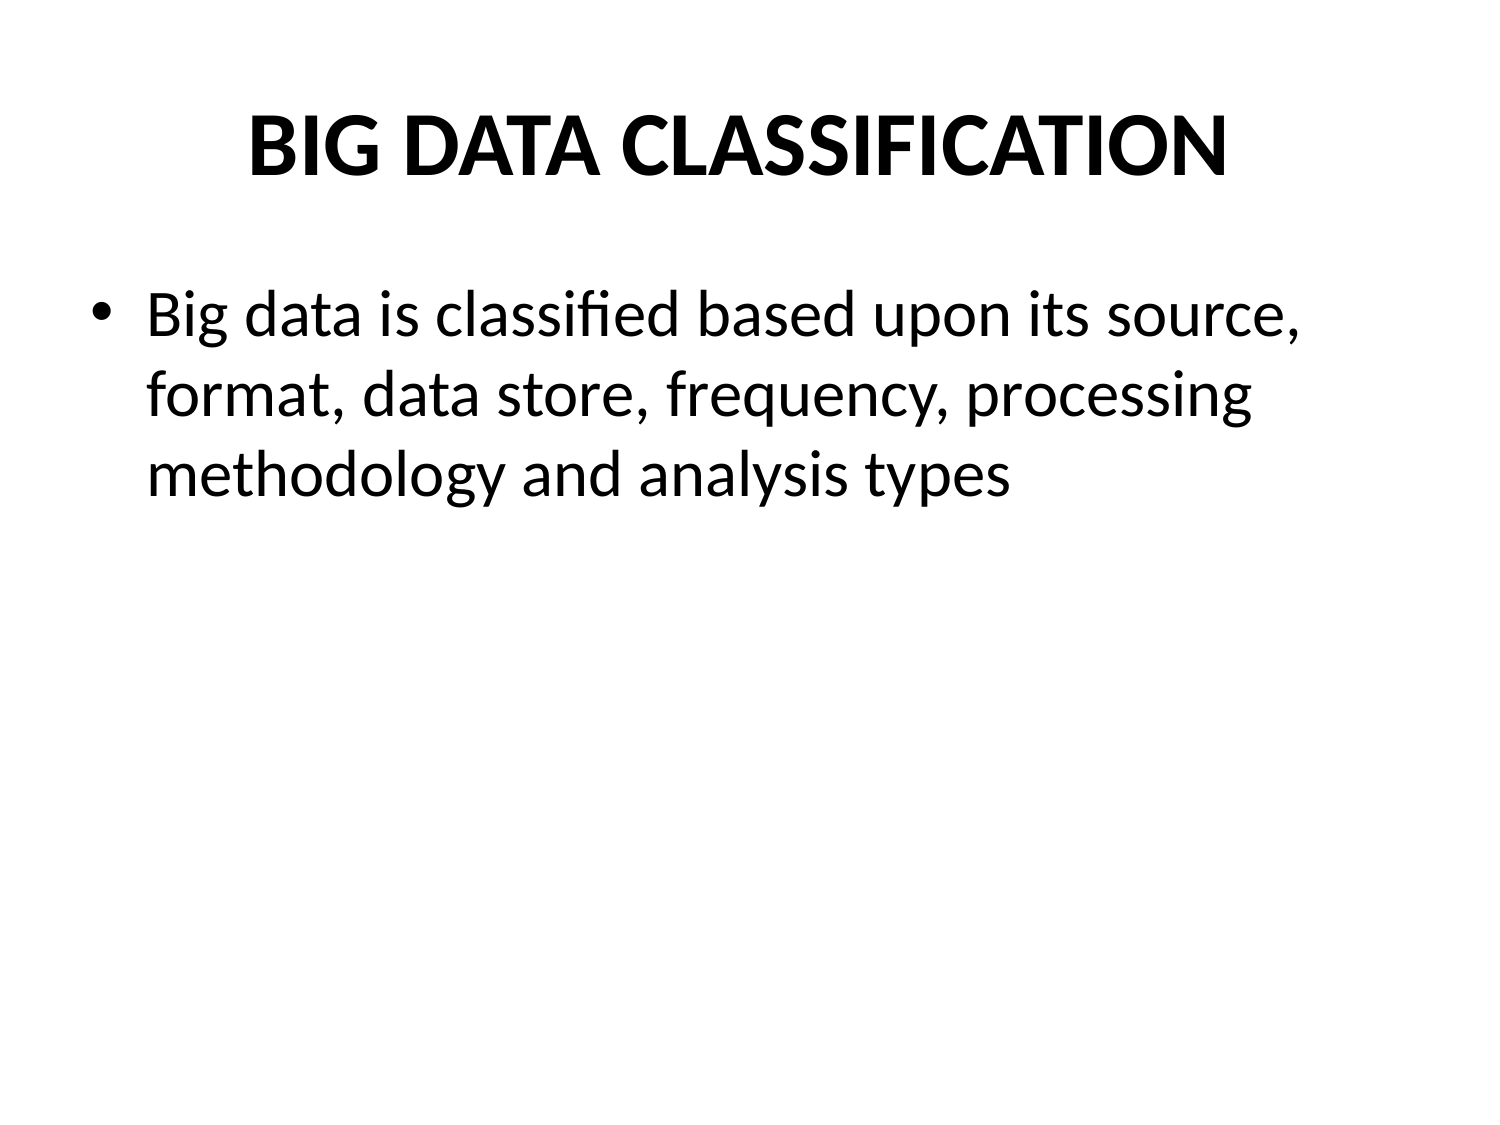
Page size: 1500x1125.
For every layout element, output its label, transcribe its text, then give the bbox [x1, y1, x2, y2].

list Big data is classified based upon its source, format, data store, frequency, processing methodology and analysis types [75, 262, 1425, 1005]
title BIG DATA CLASSIFICATION [75, 45, 1425, 233]
